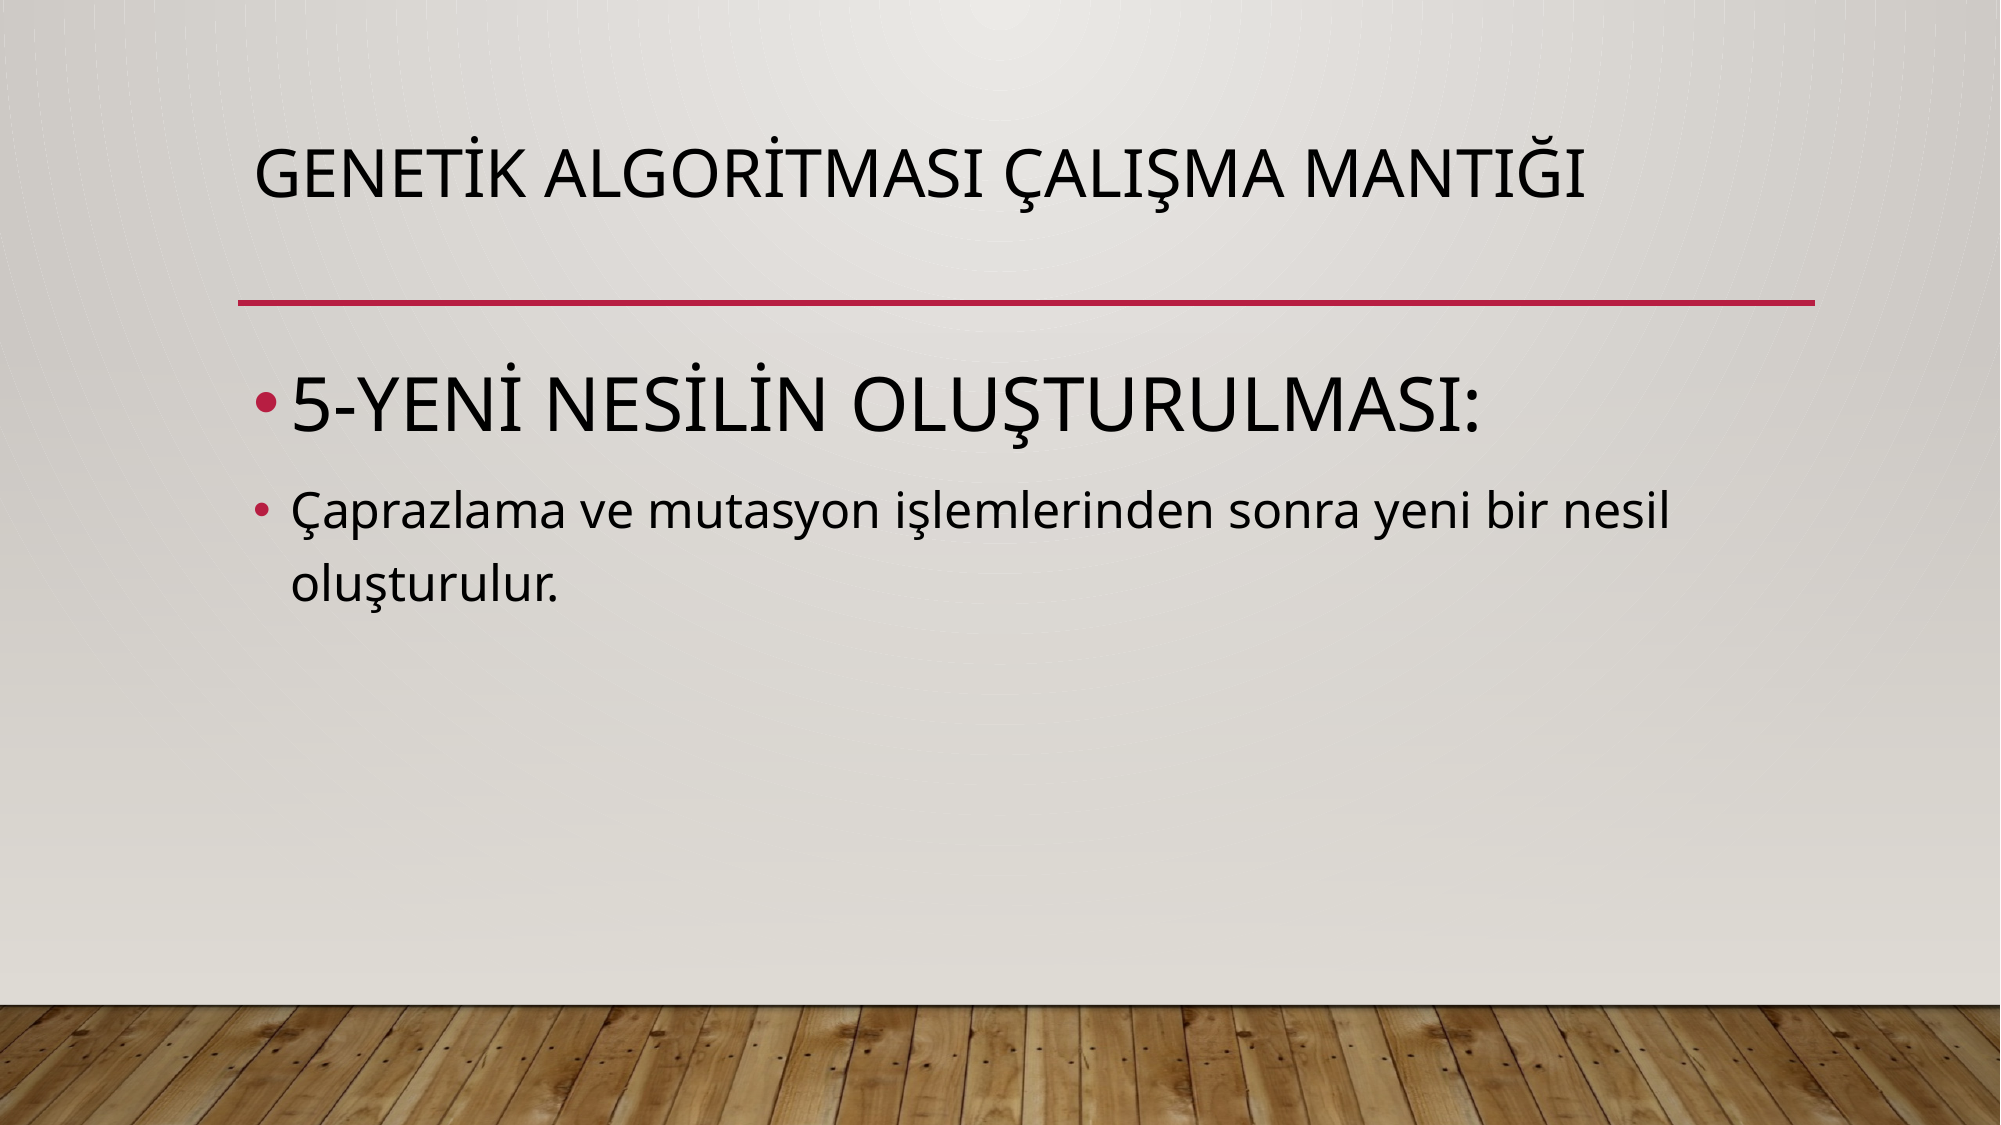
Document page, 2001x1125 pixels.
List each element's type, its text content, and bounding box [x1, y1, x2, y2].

picture [0, 1005, 2000, 1125]
title GENETİK ALGORİTMASI ÇALIŞMA MANTIĞI [238, 131, 1814, 305]
list 5-YENİ NESİLİN OLUŞTURULMASI: Çaprazlama ve mutasyon işlemlerinden sonra yeni bir nesil oluşturulur. [238, 330, 1814, 897]
